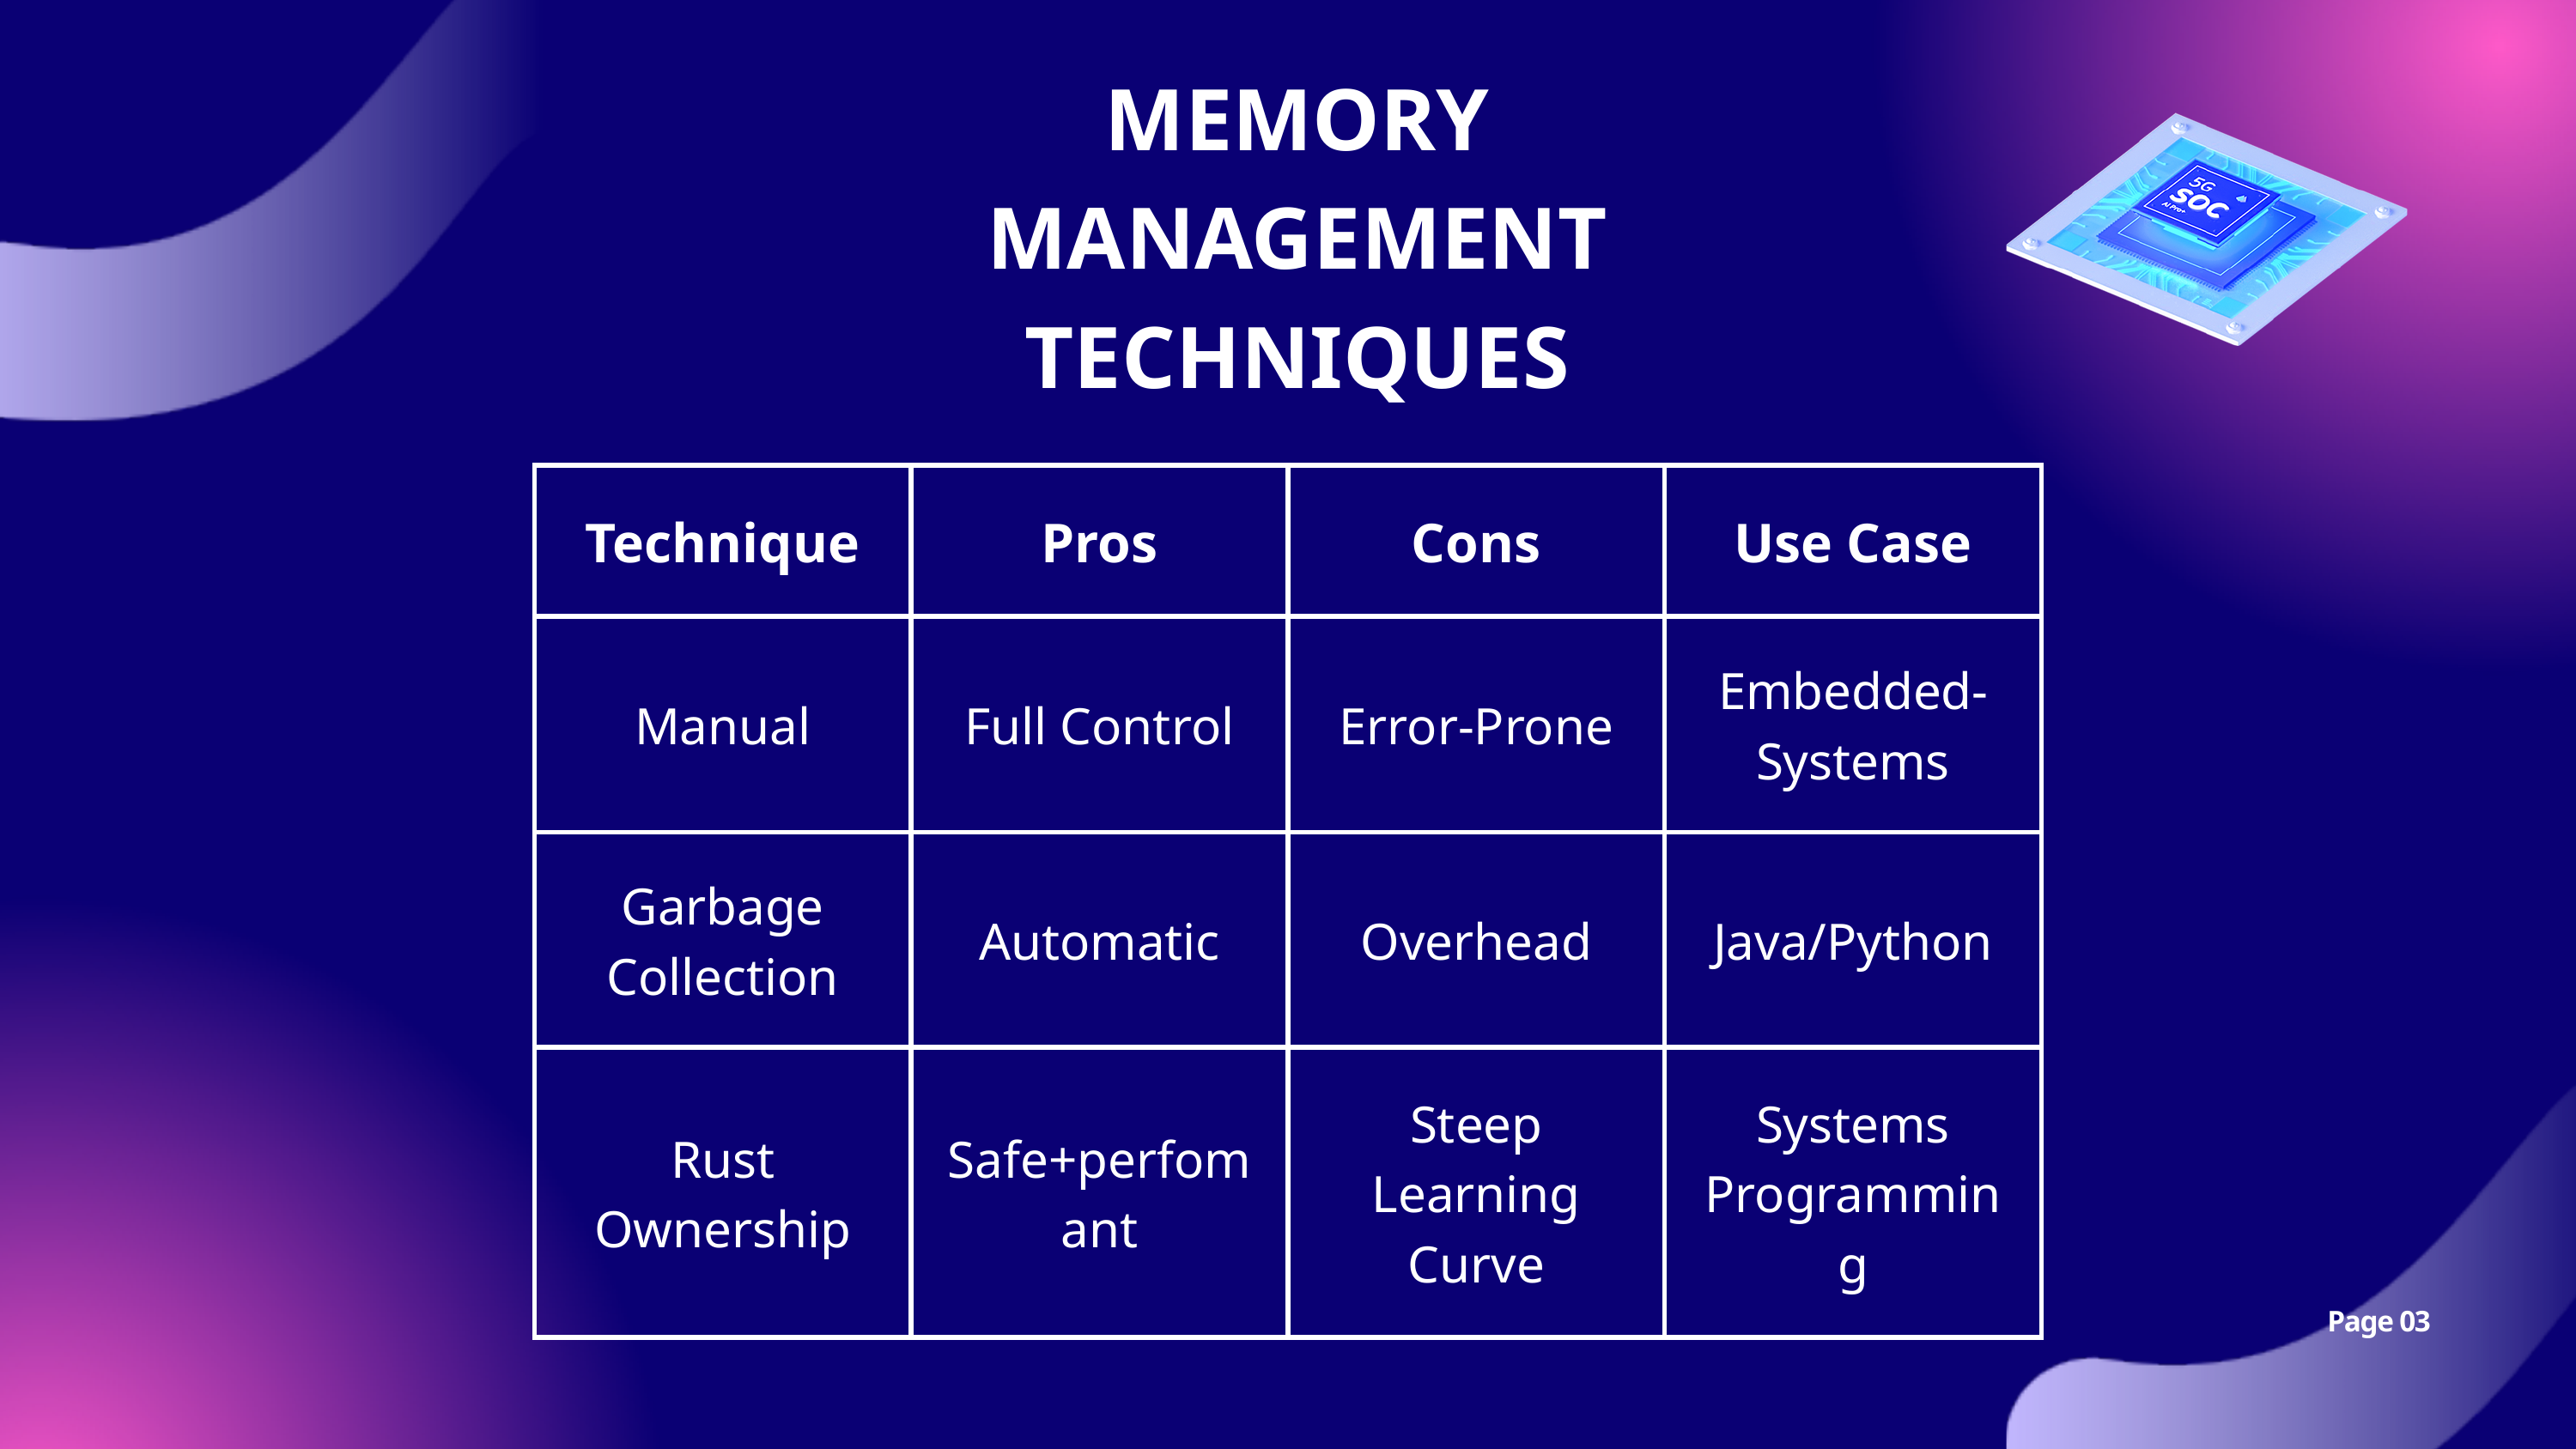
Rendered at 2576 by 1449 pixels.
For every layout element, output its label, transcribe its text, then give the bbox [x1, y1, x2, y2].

table_cell Error-Prone [1291, 619, 1662, 830]
table_cell Rust Ownership [537, 1050, 908, 1335]
text_box MEMORY MANAGEMENT TECHNIQUES [883, 48, 1711, 406]
table_cell Java/Python [1667, 834, 2039, 1045]
table_cell Systems Programming [1667, 1050, 2039, 1335]
text_box [0, 0, 589, 457]
table_cell Full Control [914, 619, 1285, 830]
text_box [1871, 0, 2576, 676]
table_cell Steep Learning Curve [1291, 1050, 1662, 1335]
table_header Technique [537, 468, 908, 614]
table_header Pros [914, 468, 1285, 614]
text_box Page 03 [2302, 1306, 2432, 1338]
table_cell Garbage Collection [537, 834, 908, 1045]
table_cell Overhead [1291, 834, 1662, 1045]
table_header Use Case [1667, 468, 2039, 614]
table_cell Manual [537, 619, 908, 830]
text_box [0, 895, 670, 1449]
table_cell Safe+perfomant [914, 1050, 1285, 1335]
table_cell Automatic [914, 834, 1285, 1045]
text_box [2006, 992, 2576, 1449]
table_header Cons [1291, 468, 1662, 614]
table_cell Embedded-Systems [1667, 619, 2039, 830]
text_box [2006, 112, 2408, 346]
